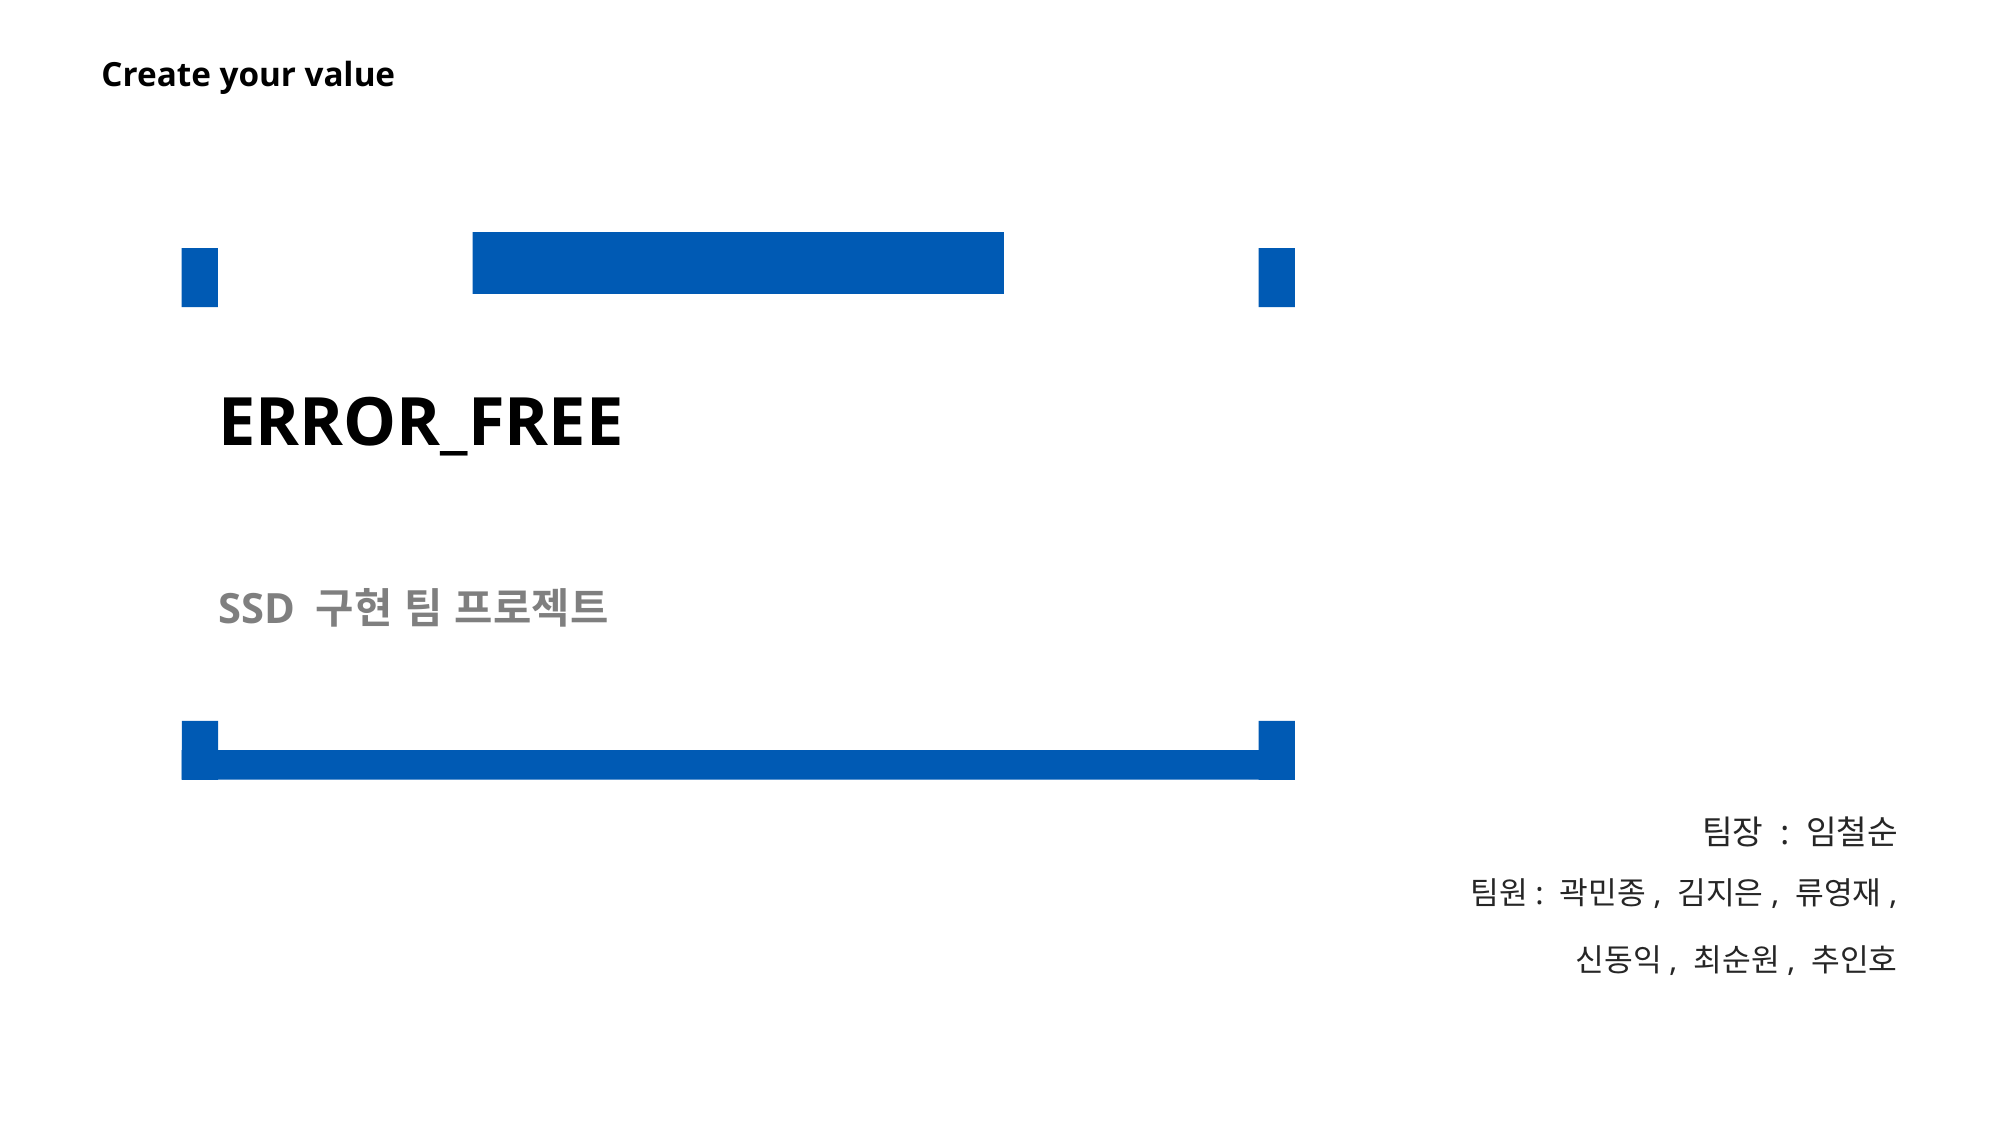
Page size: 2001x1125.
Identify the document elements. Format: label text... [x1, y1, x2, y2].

list SSD 구현 팀 프로젝트 [218, 550, 1255, 669]
list 팀장 : 임철순 [1258, 808, 1913, 870]
list ERROR_FREE [218, 320, 1255, 528]
list 팀원: 곽민종, 김지은, 류영재, 신동익, 최순원, 추인호 [1258, 870, 1913, 1016]
